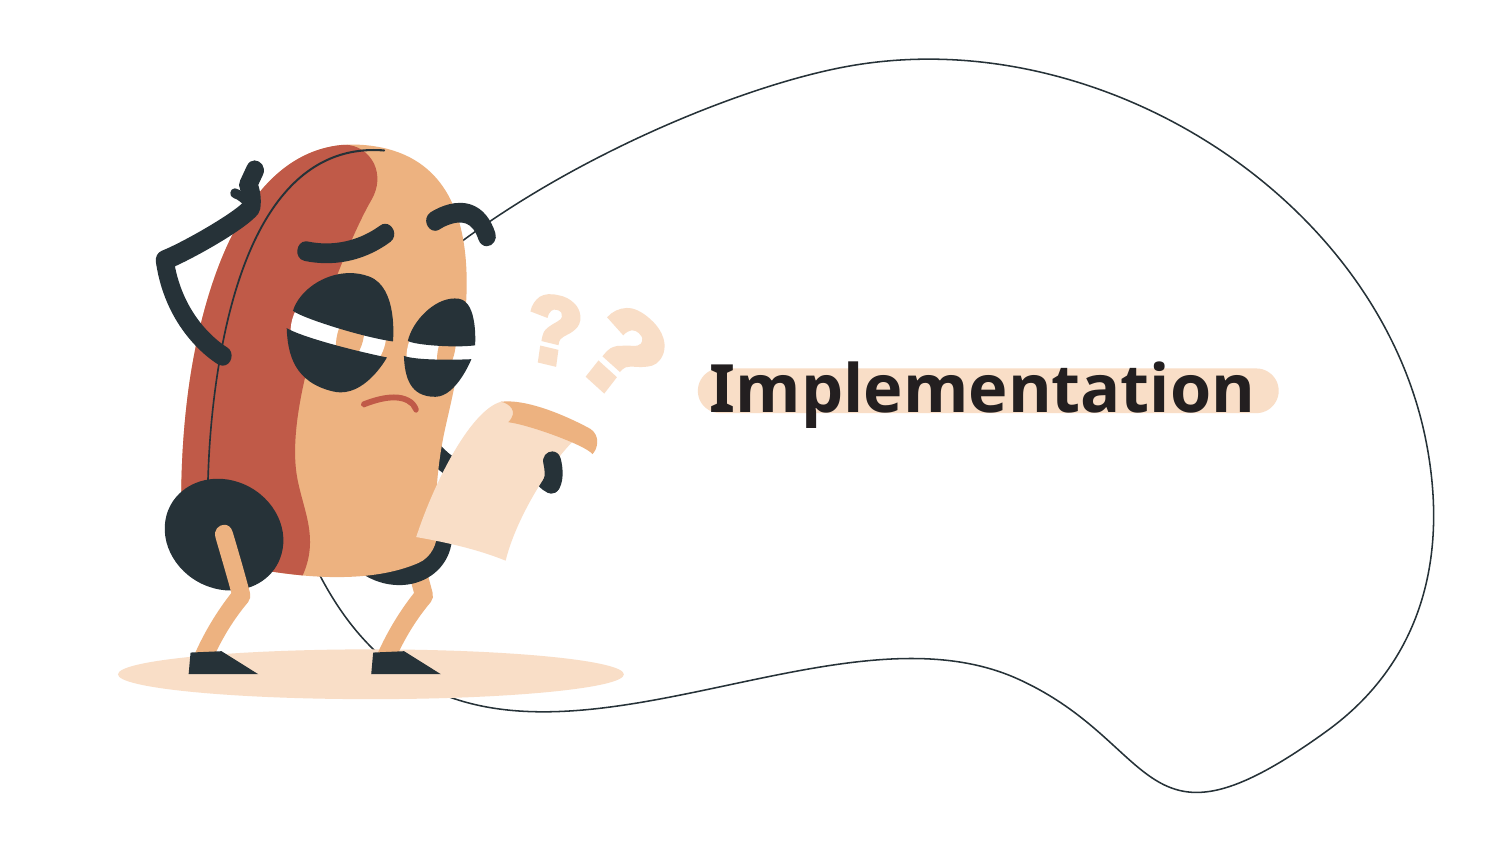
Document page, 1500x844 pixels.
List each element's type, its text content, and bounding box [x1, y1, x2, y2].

text_box [1271, 373, 1279, 408]
title Implementation [679, 246, 1271, 525]
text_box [117, 144, 674, 700]
